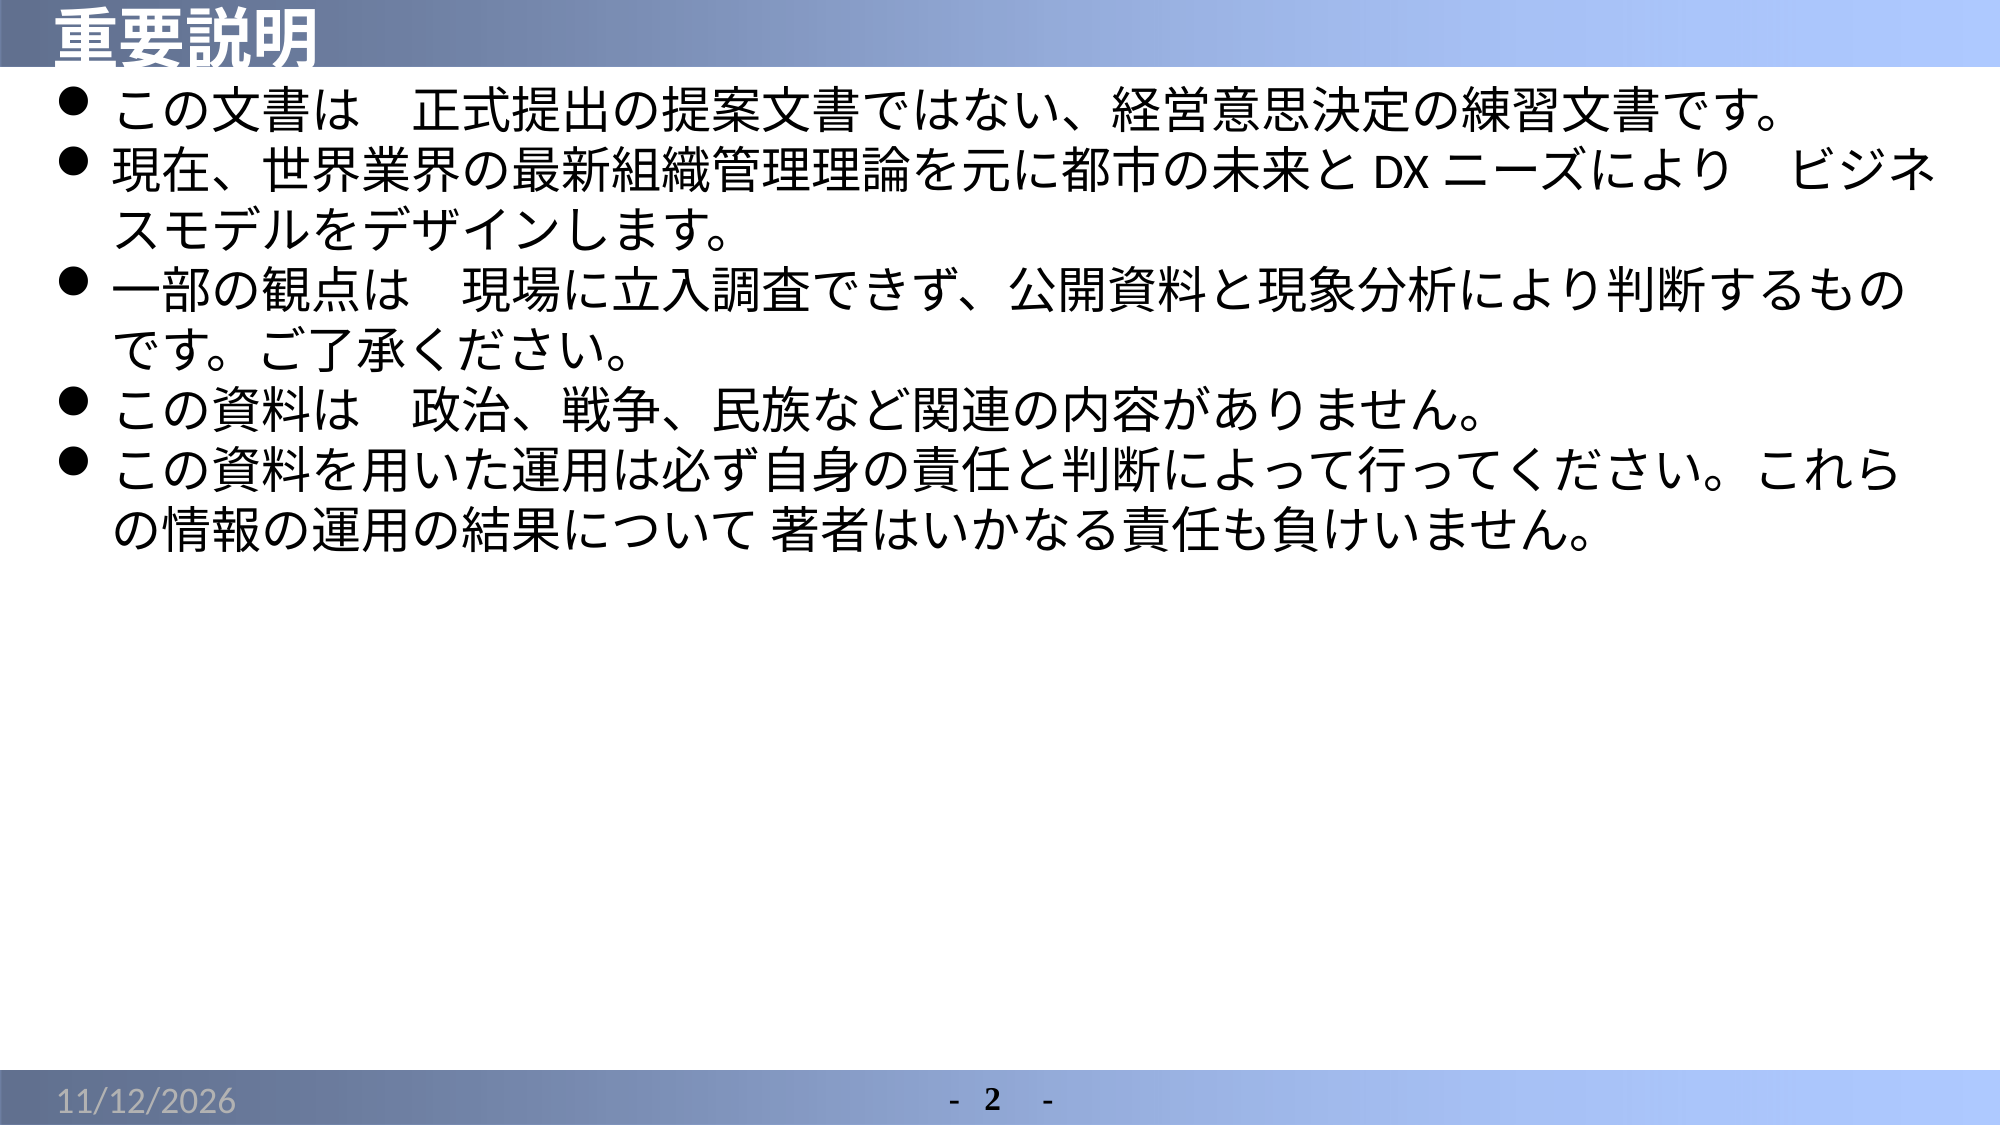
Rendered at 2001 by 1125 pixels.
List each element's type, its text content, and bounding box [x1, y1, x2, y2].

title 重要説明 [52, 0, 1946, 321]
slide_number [55, 1076, 516, 1122]
list この文書は 正式提出の提案文書ではない、経営意思決定の練習文書です。 現在、世界業界の最新組織管理理論を元に都市の未来とDXニーズにより ビジネスモデルをデザインします。 一部の観点は 現場に立入調査できず、公開資料と現象分析により判断するものです。ご了承ください。 この資料は 政治、戦争、民族など関連の内容がありません。 この資料を用いた運用は必ず自身の責任と判断によって行ってください。これらの情報の運用の結果について 著者はいかなる責任も負けいません。 [54, 78, 1948, 563]
slide_number - 2 - [935, 1078, 1065, 1117]
